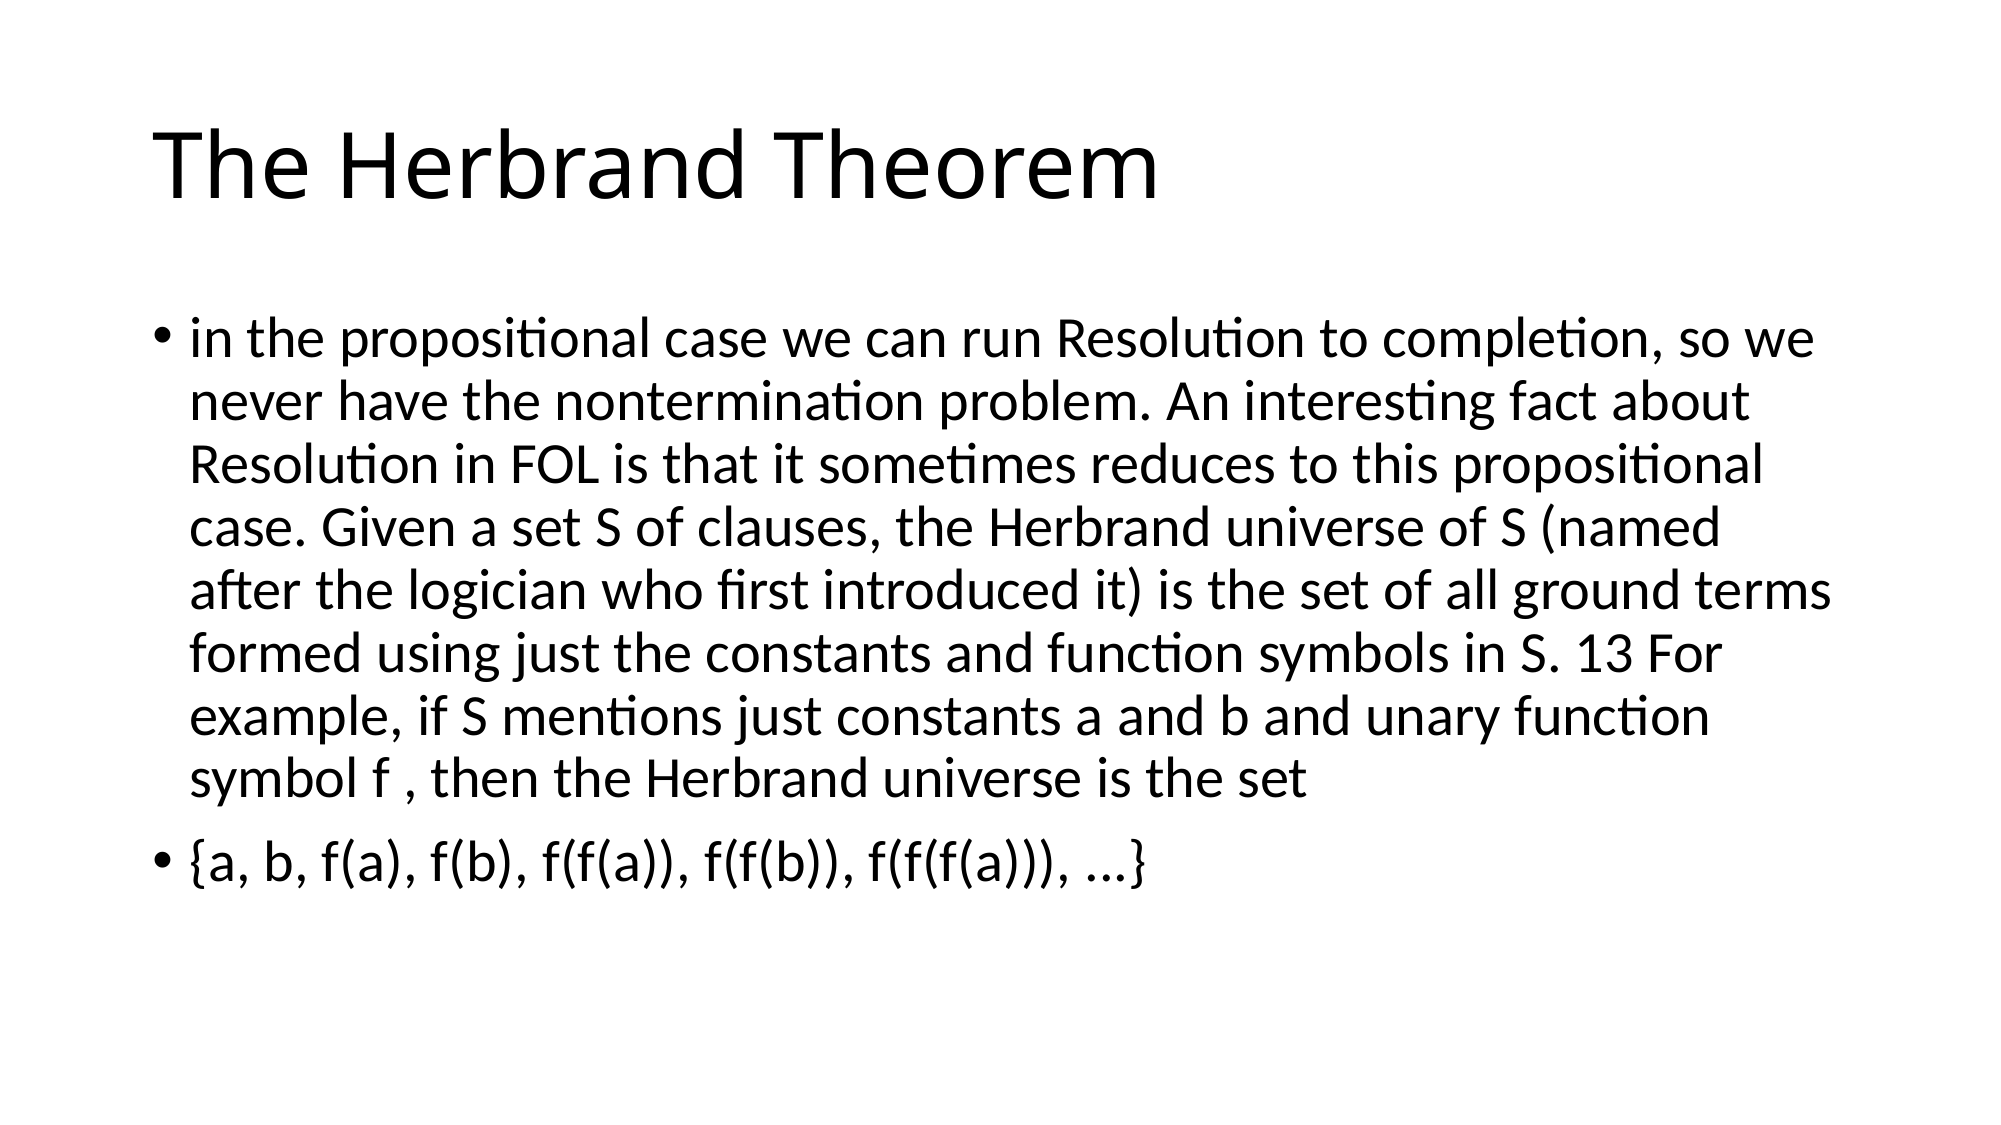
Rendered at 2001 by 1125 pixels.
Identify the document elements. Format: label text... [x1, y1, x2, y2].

title The Herbrand Theorem [137, 59, 1863, 278]
list in the propositional case we can run Resolution to completion, so we never have the nontermination problem. An interesting fact about Resolution in FOL is that it sometimes reduces to this propositional case. Given a set S of clauses, the Herbrand universe of S (named after the logician who first introduced it) is the set of all ground terms formed using just the constants and function symbols in S. 13 For example, if S mentions just constants a and b and unary function symbol f , then the Herbrand universe is the set {a, b, f(a), f(b), f(f(a)), f(f(b)), f(f(f(a))), ...} [137, 299, 1863, 1014]
